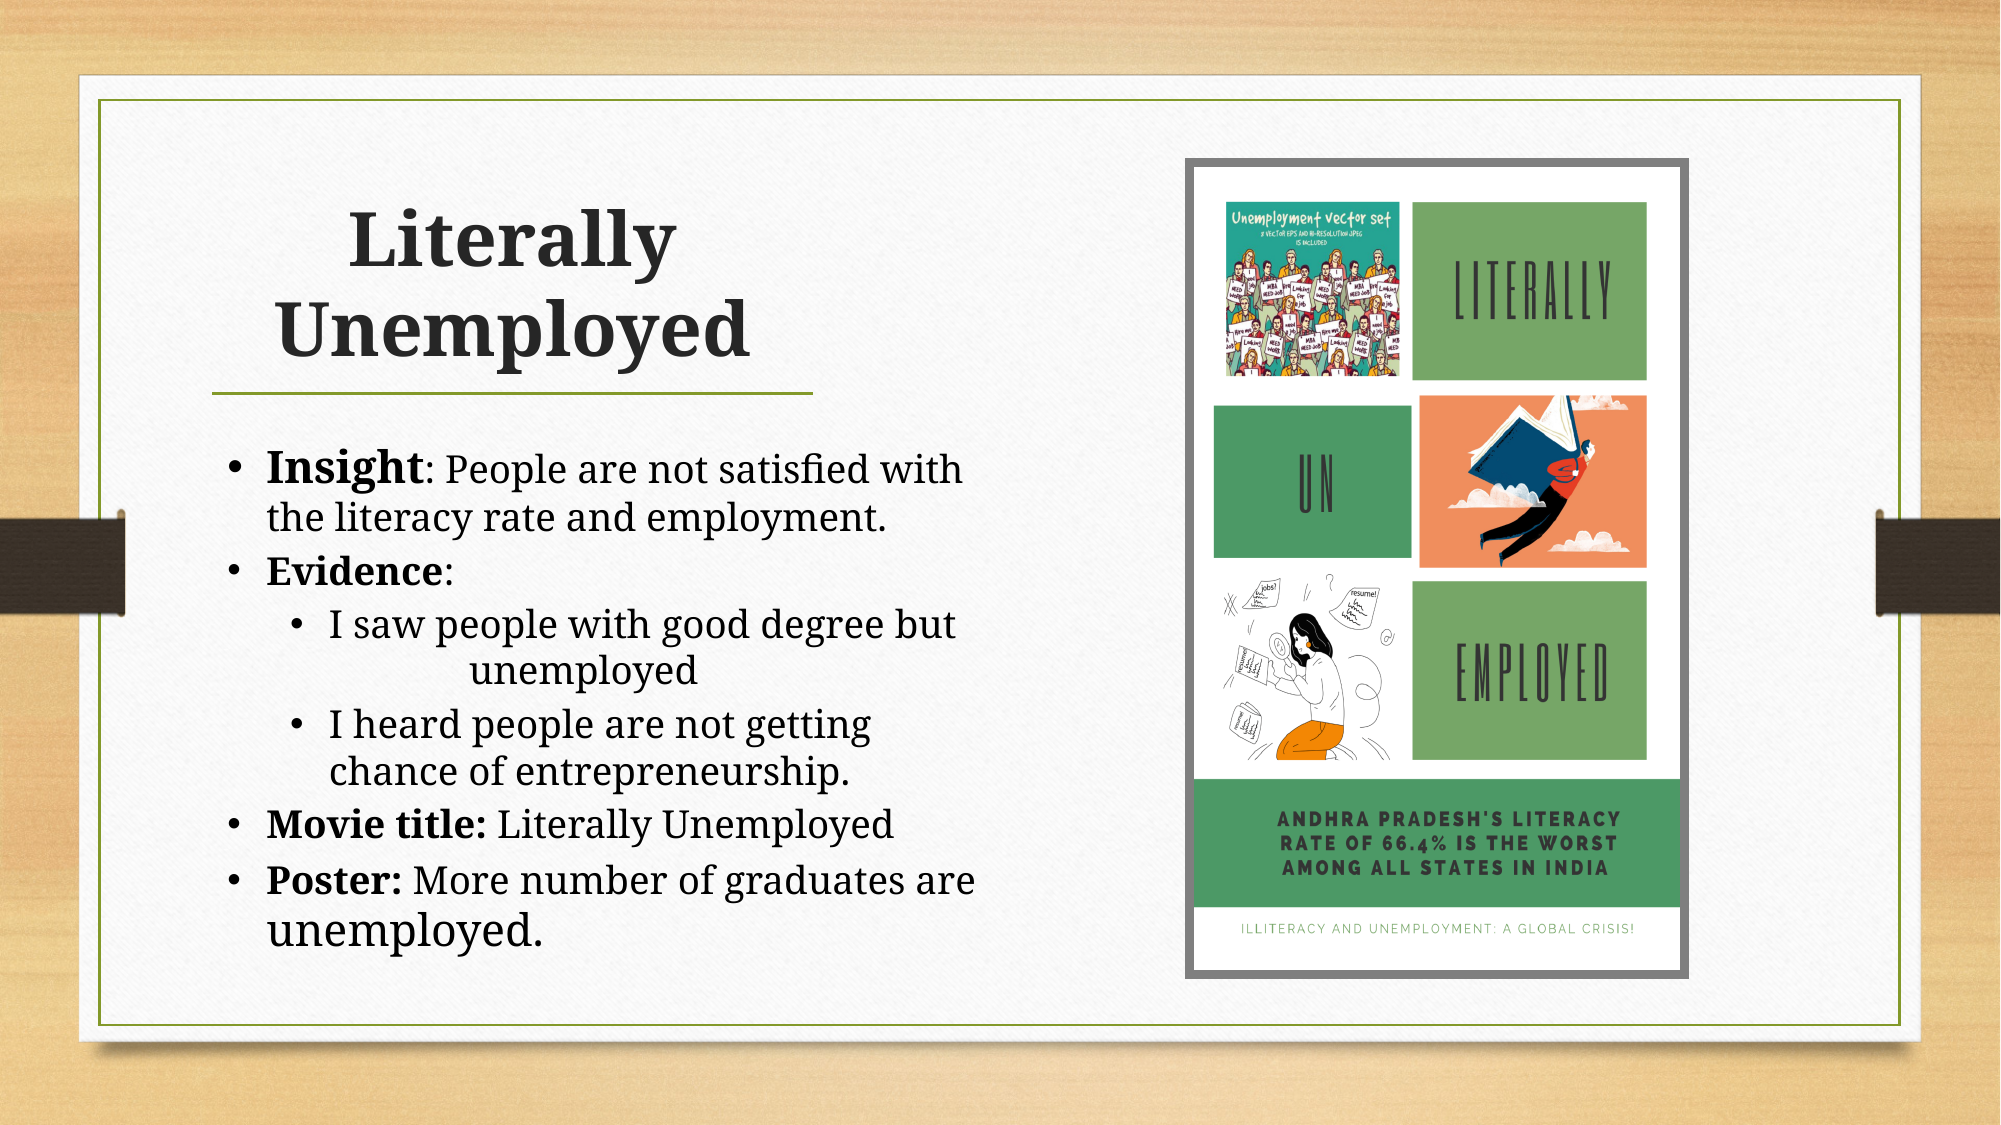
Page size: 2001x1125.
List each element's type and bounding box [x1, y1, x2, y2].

picture [1193, 166, 1680, 971]
text_box [0, 0, 2000, 1122]
